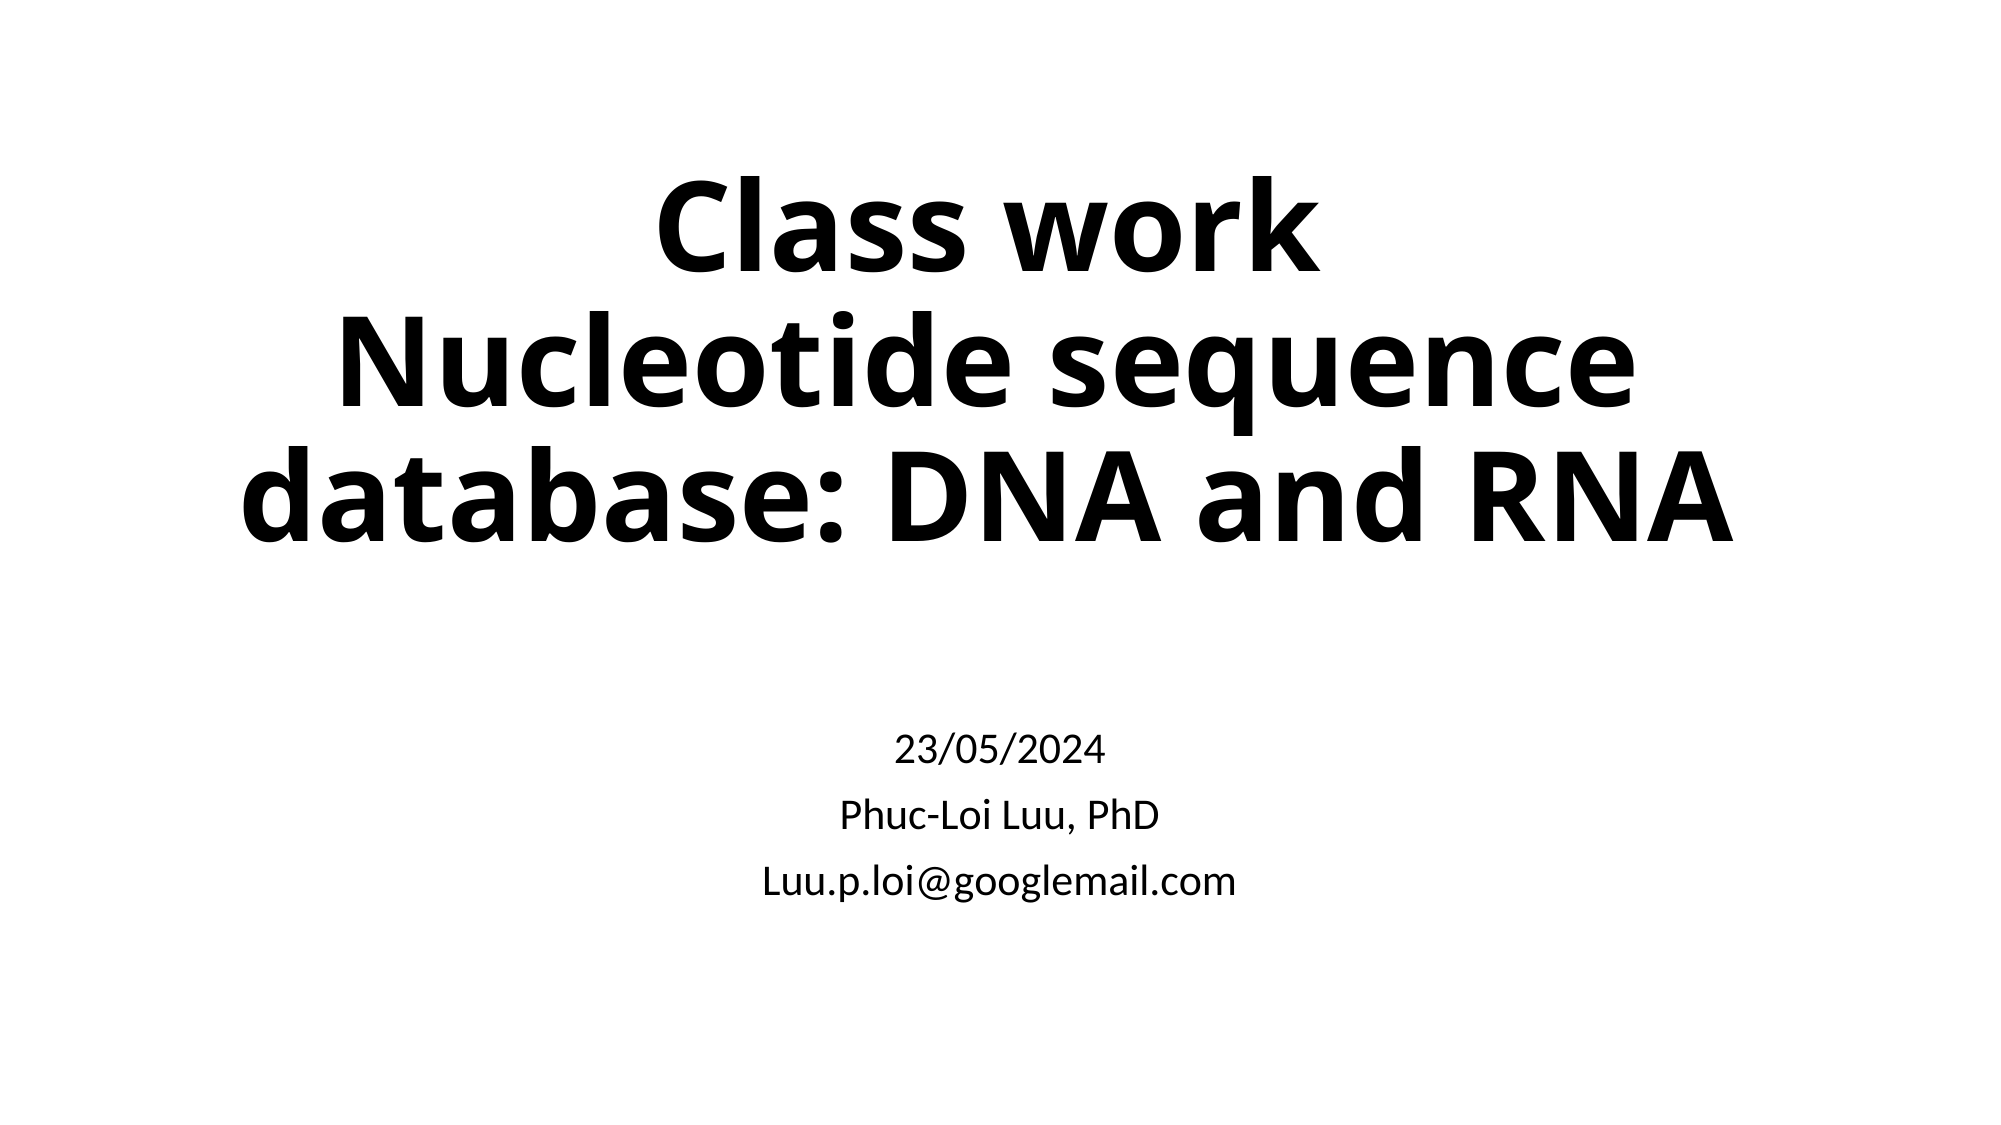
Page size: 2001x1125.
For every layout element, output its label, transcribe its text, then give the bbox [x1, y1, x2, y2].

title Class work Nucleotide sequence database: DNA and RNA [159, 184, 1814, 576]
subtitle 23/05/2024 Phuc-Loi Luu, PhD Luu.p.loi@googlemail.com [249, 718, 1750, 913]
